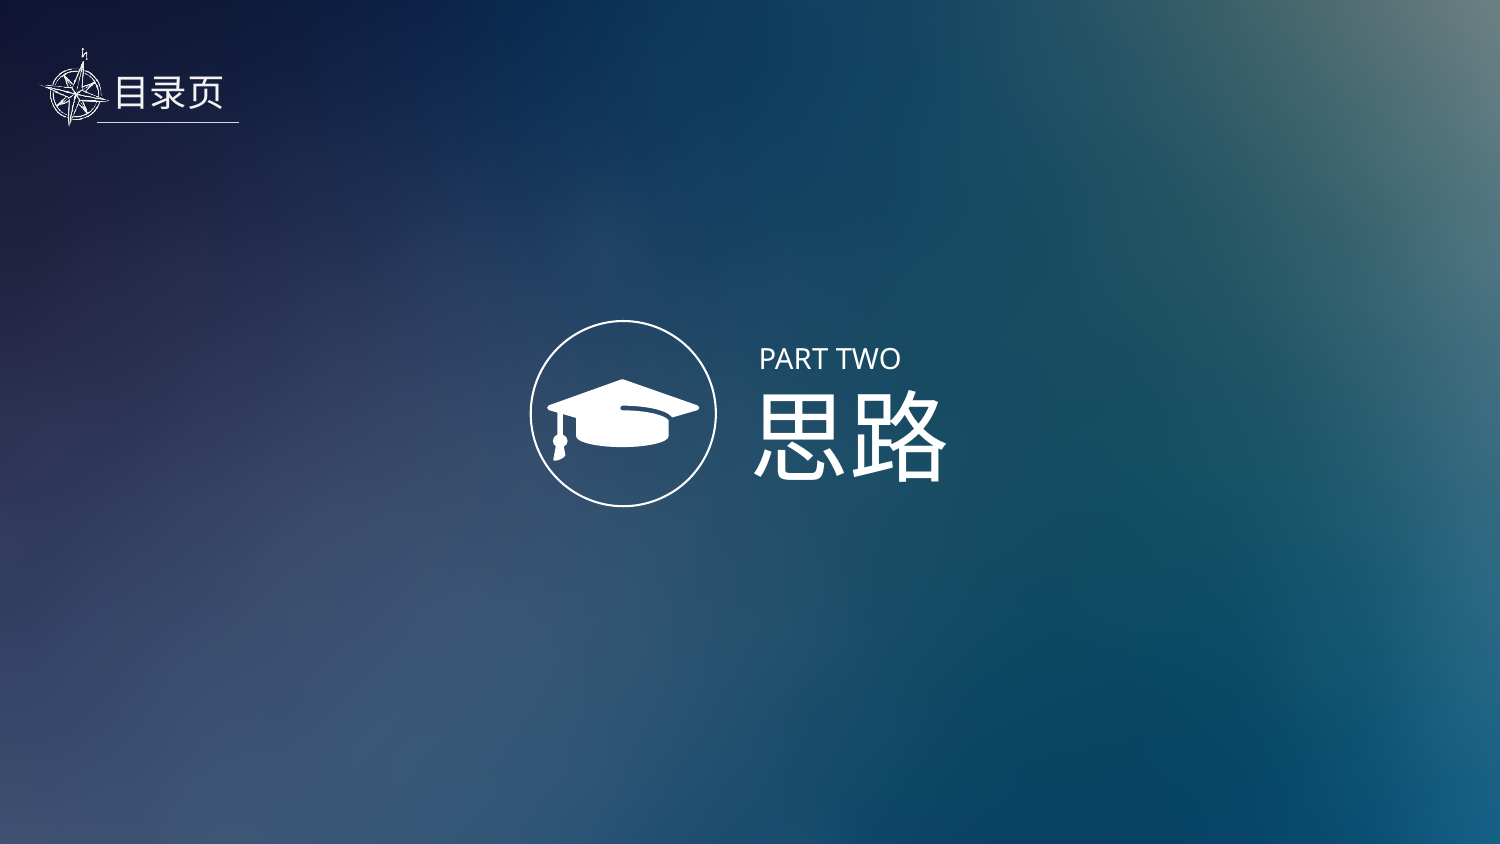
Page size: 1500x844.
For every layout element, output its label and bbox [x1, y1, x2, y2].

text_box [38, 48, 263, 127]
text_box [729, 333, 970, 504]
text_box [530, 321, 716, 507]
picture [0, 0, 1500, 844]
